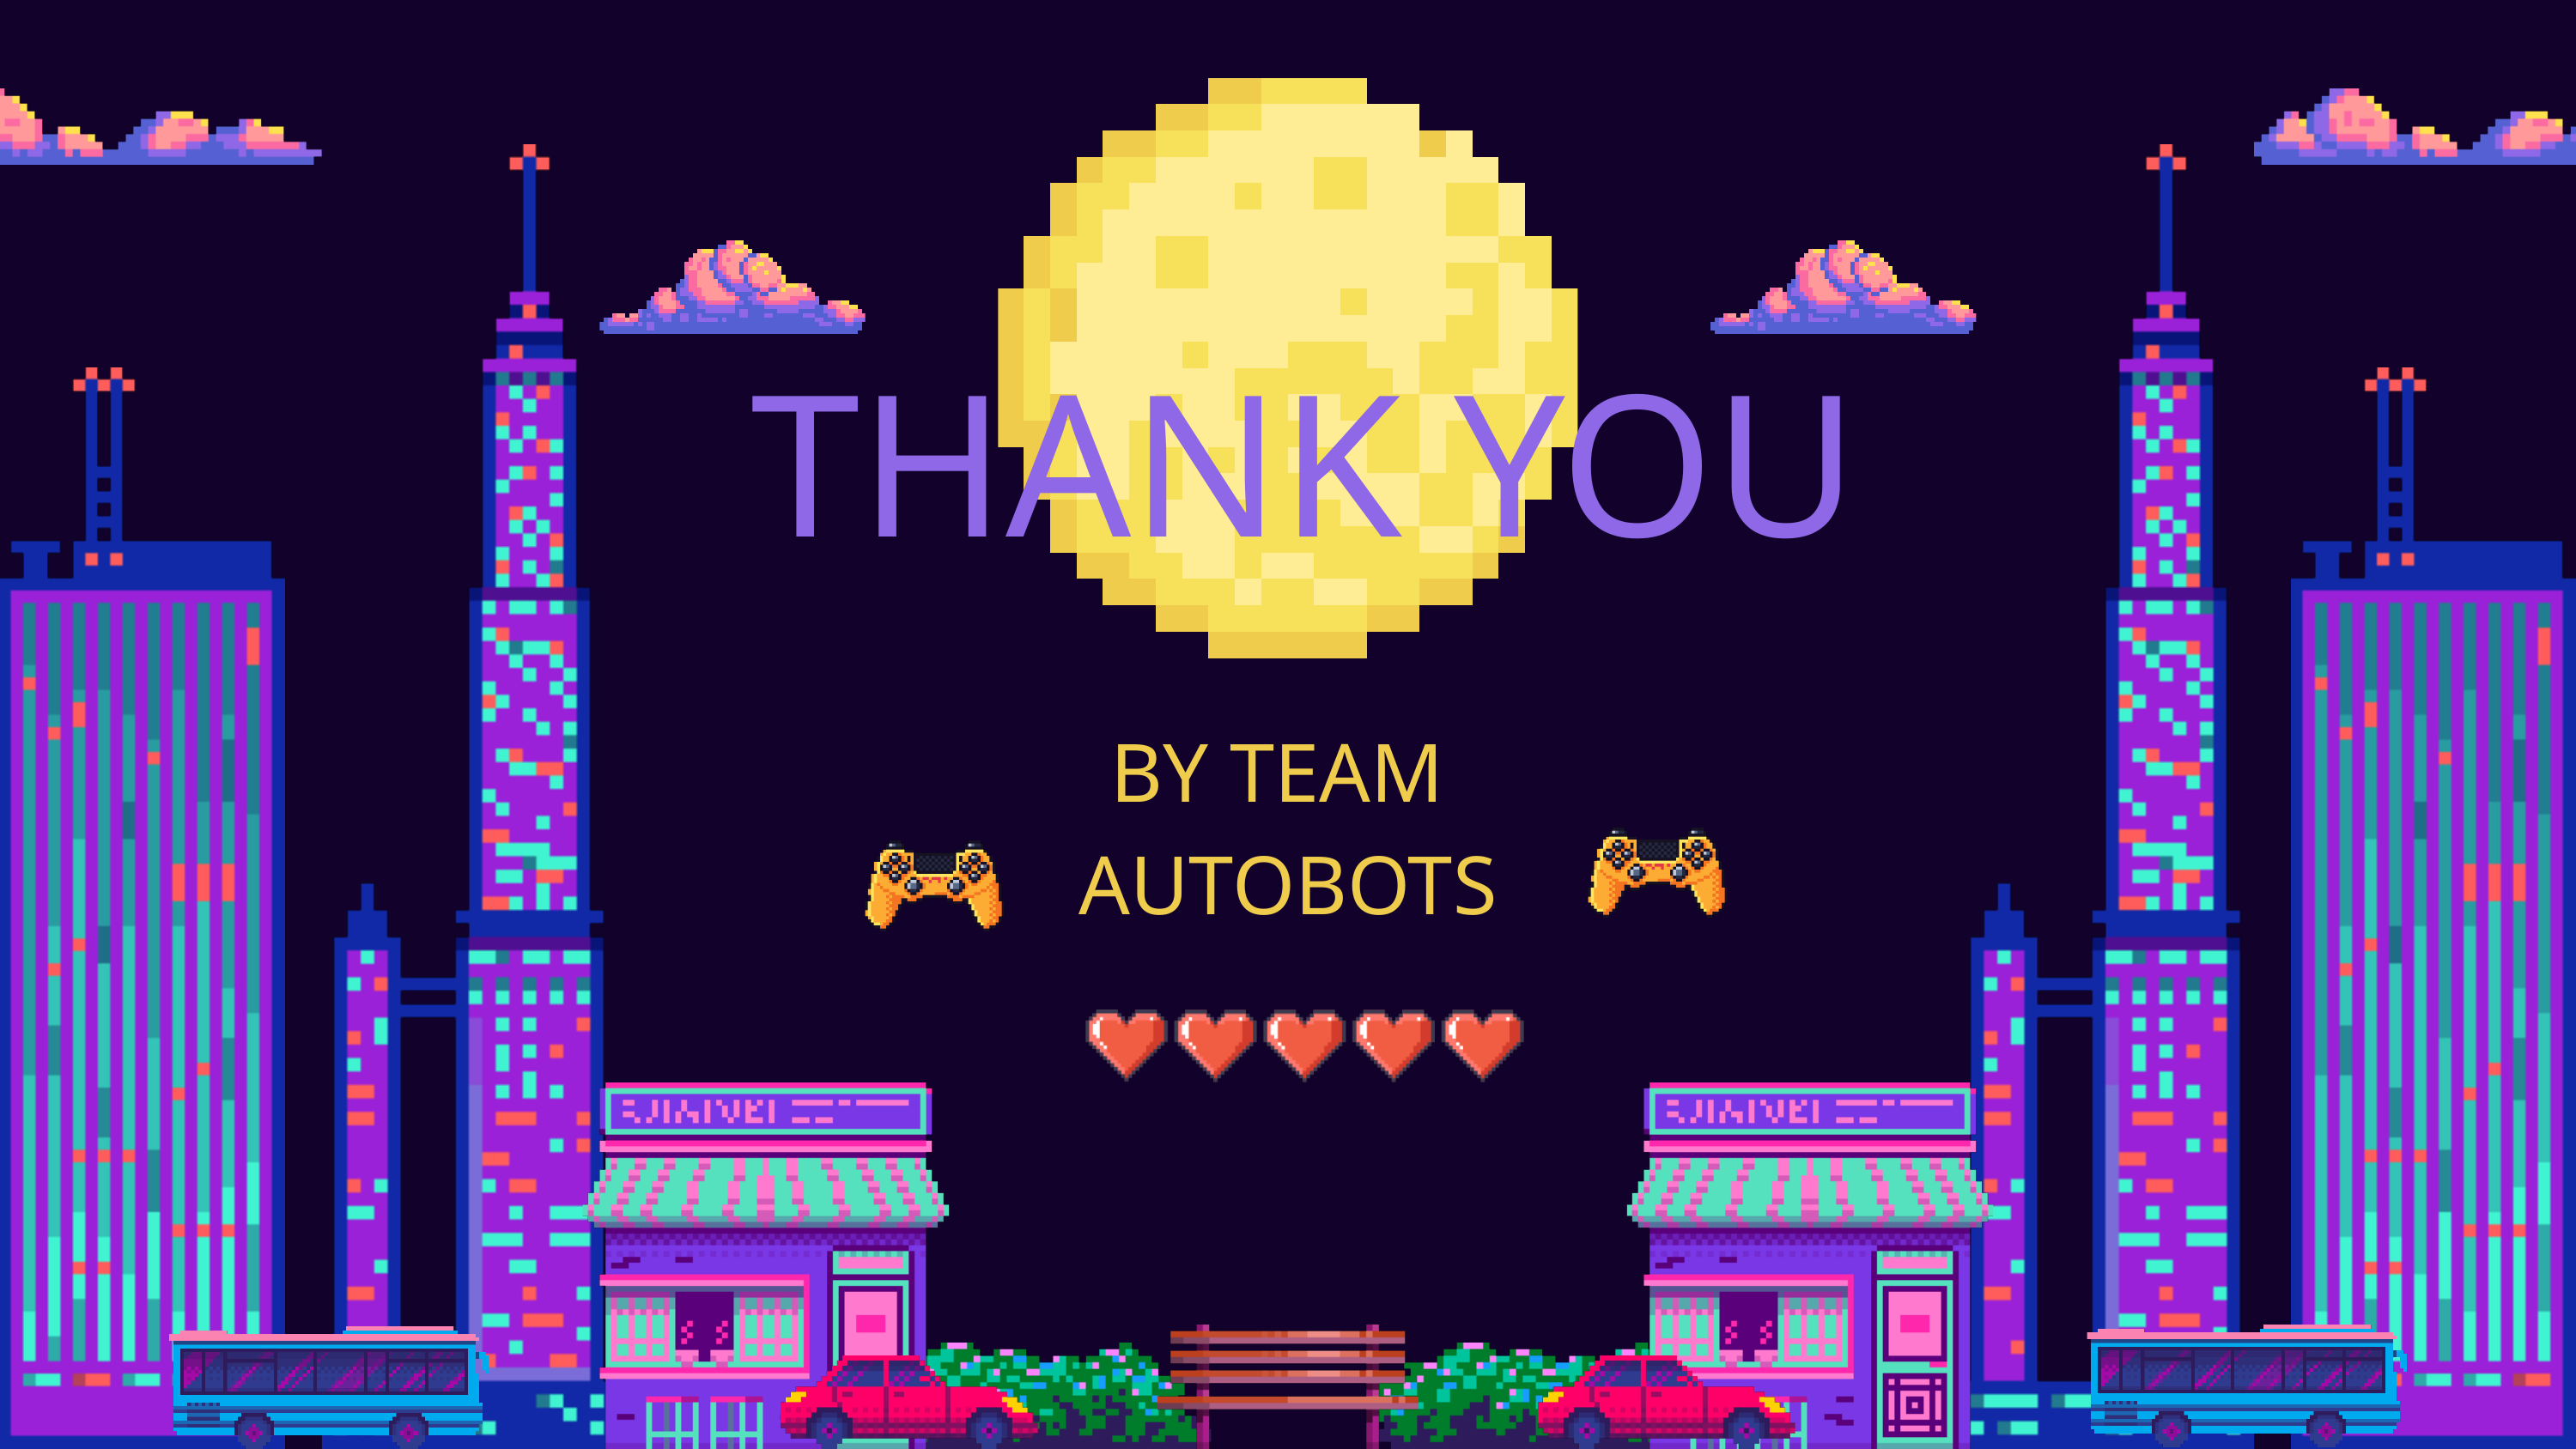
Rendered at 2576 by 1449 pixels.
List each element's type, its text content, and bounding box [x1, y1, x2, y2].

text_box [1085, 1009, 1524, 1083]
text_box [0, 367, 285, 1449]
text_box [321, 144, 618, 1449]
text_box [1419, 1343, 1626, 1449]
text_box [1710, 240, 1977, 334]
text_box [169, 1326, 489, 1449]
text_box [998, 78, 1578, 393]
text_box [781, 1355, 1038, 1449]
text_box [582, 1082, 950, 1449]
text_box [1538, 1355, 1795, 1449]
text_box [865, 840, 1005, 931]
text_box BY TEAM AUTOBOTS [1018, 705, 1558, 931]
text_box [1588, 828, 1728, 918]
text_box [1157, 1325, 1419, 1449]
text_box [599, 240, 866, 334]
text_box [2291, 367, 2576, 1449]
text_box THANK YOU [582, 393, 2027, 577]
text_box [0, 88, 322, 165]
text_box [950, 1343, 1157, 1449]
text_box [1626, 1082, 1994, 1449]
text_box [998, 577, 1578, 658]
text_box [2087, 1325, 2407, 1447]
text_box [2254, 88, 2576, 165]
text_box [1958, 144, 2255, 1449]
